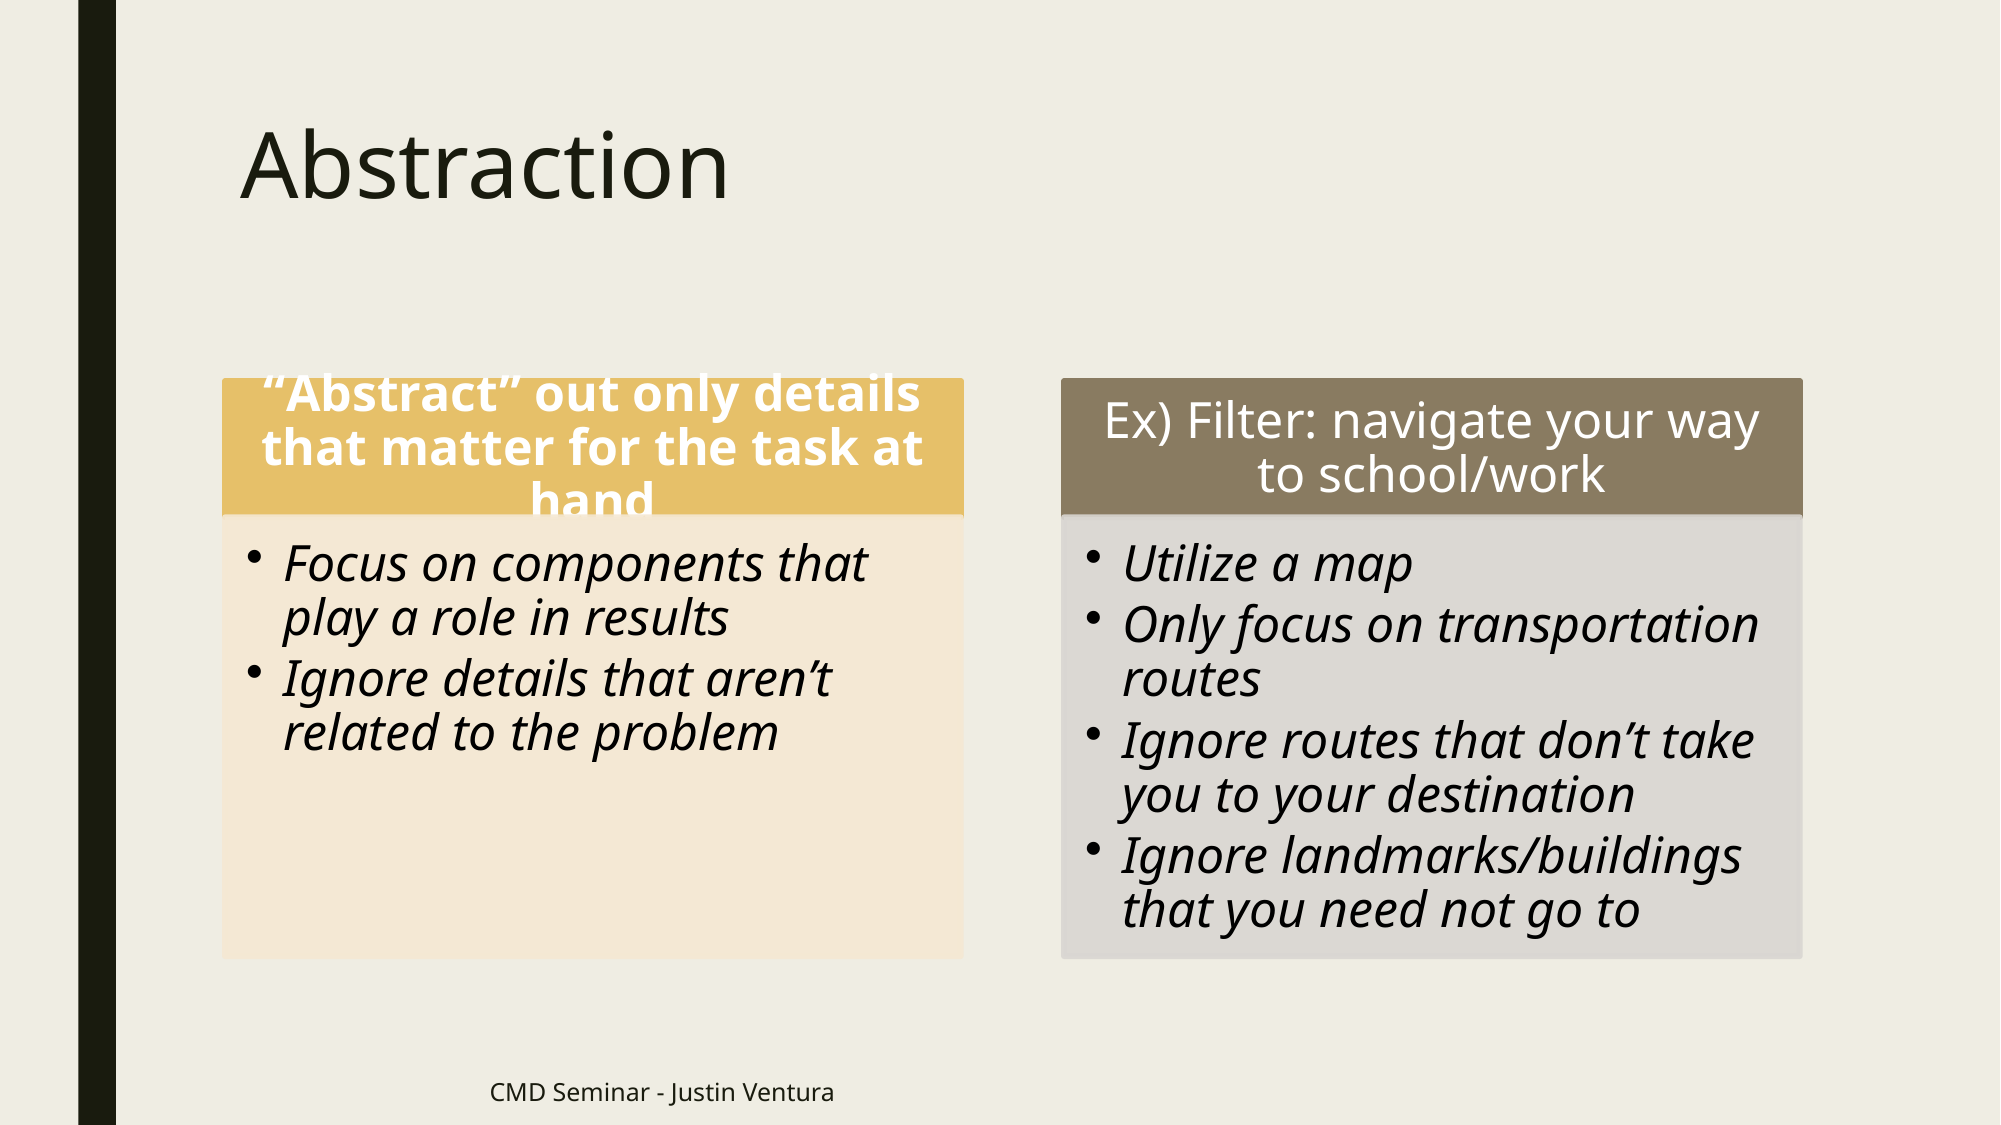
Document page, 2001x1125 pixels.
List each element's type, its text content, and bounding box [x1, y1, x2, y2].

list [224, 374, 1800, 963]
title Abstraction [225, 112, 1800, 357]
footer CMD Seminar - Justin Ventura [474, 1058, 1505, 1125]
